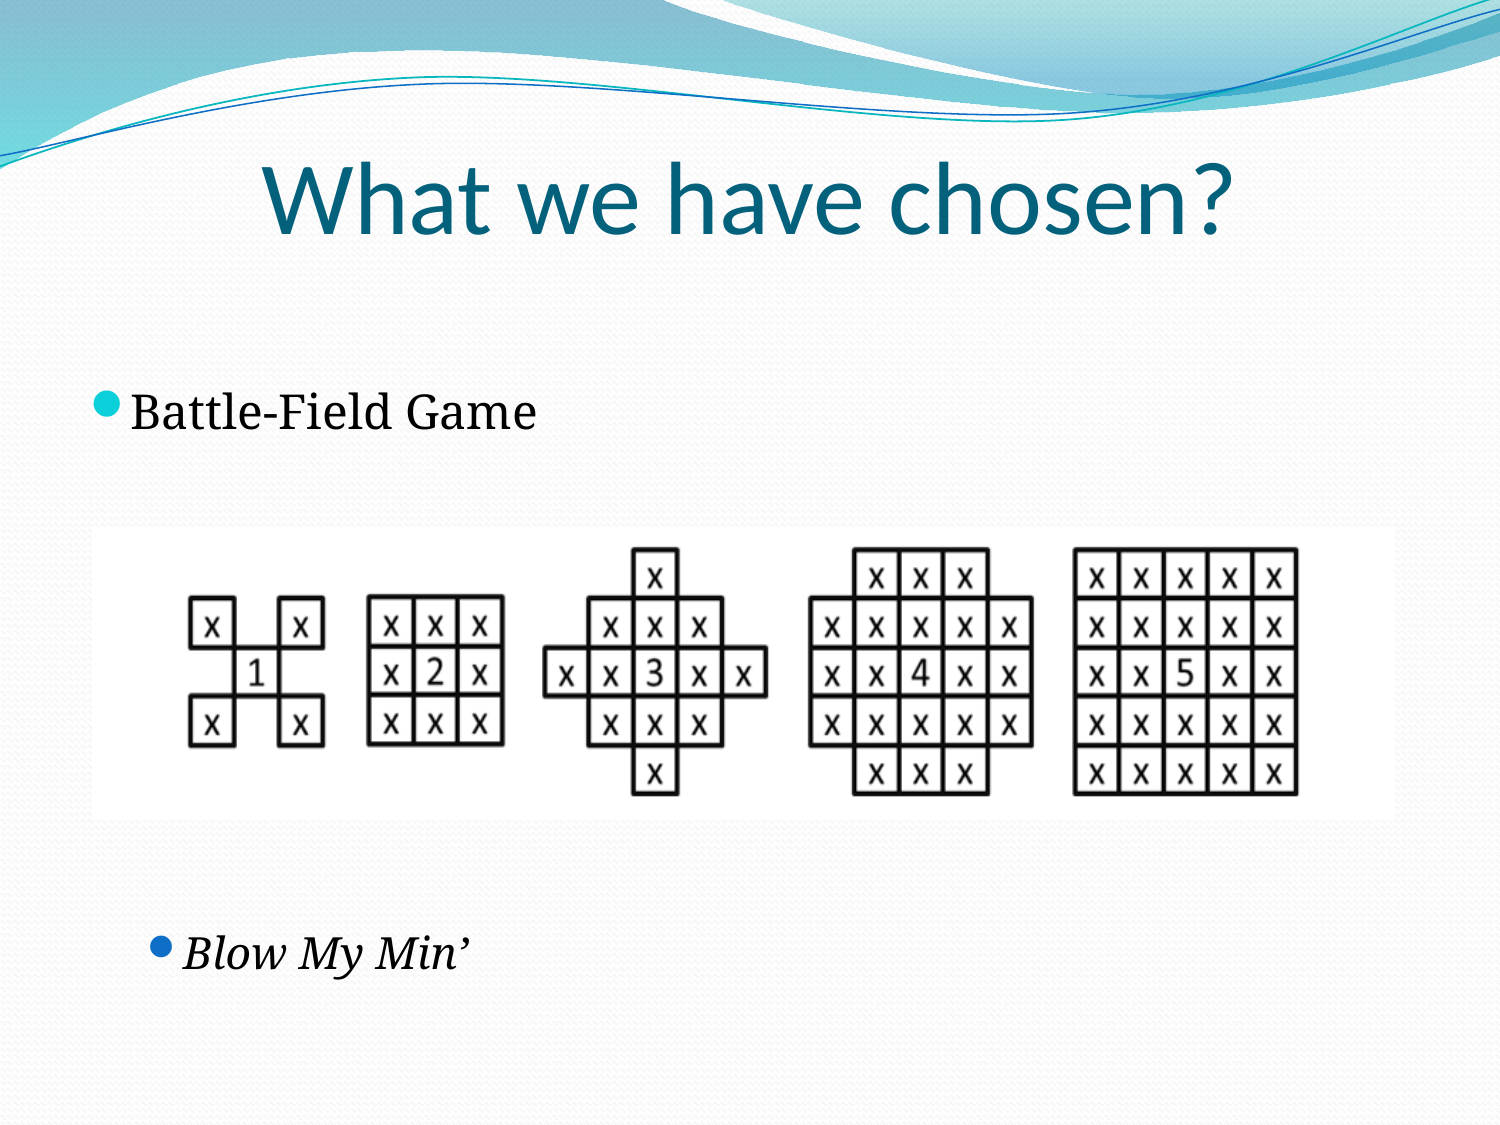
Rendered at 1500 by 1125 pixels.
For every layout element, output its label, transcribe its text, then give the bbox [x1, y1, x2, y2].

list Battle-Field Game Blow My Min’ [75, 373, 1425, 1059]
picture [91, 526, 1395, 820]
title What we have chosen? [75, 115, 1425, 256]
